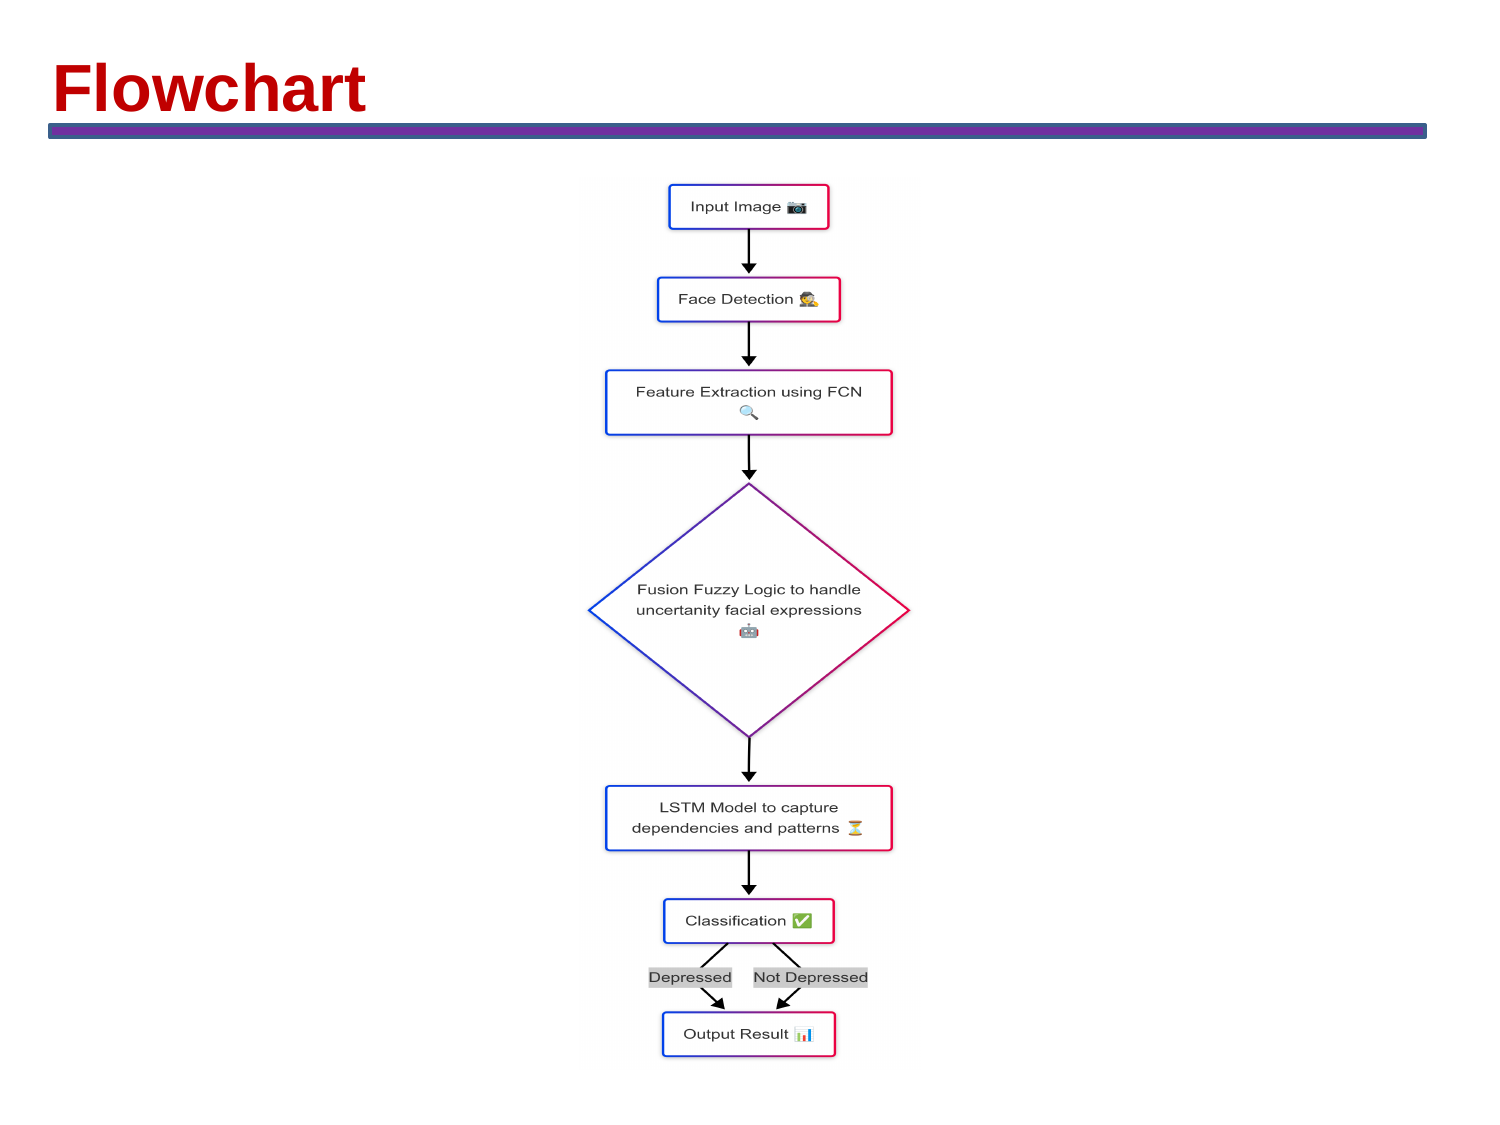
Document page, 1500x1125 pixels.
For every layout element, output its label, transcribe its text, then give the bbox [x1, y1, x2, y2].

text_box Flowchart [37, 37, 800, 133]
picture [578, 177, 921, 1070]
text_box [50, 124, 1425, 138]
